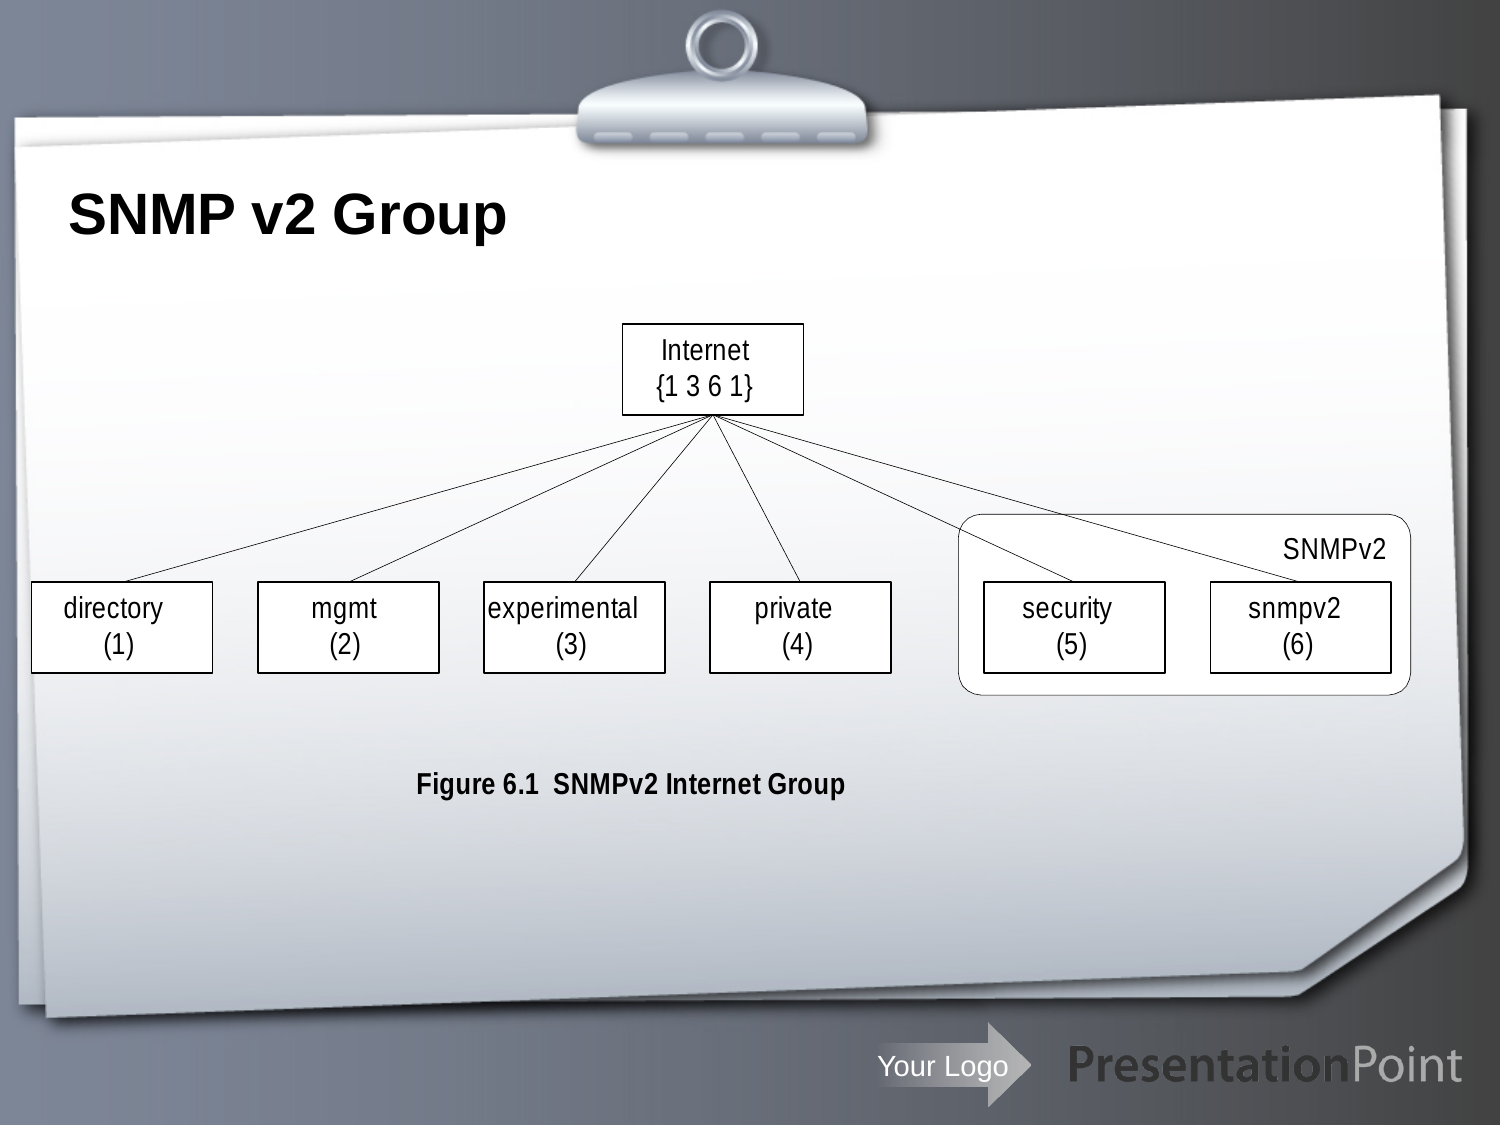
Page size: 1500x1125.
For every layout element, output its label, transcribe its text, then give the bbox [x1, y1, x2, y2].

picture [0, 0, 1500, 1125]
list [24, 287, 1416, 838]
title SNMP v2 Group [68, 168, 1412, 268]
